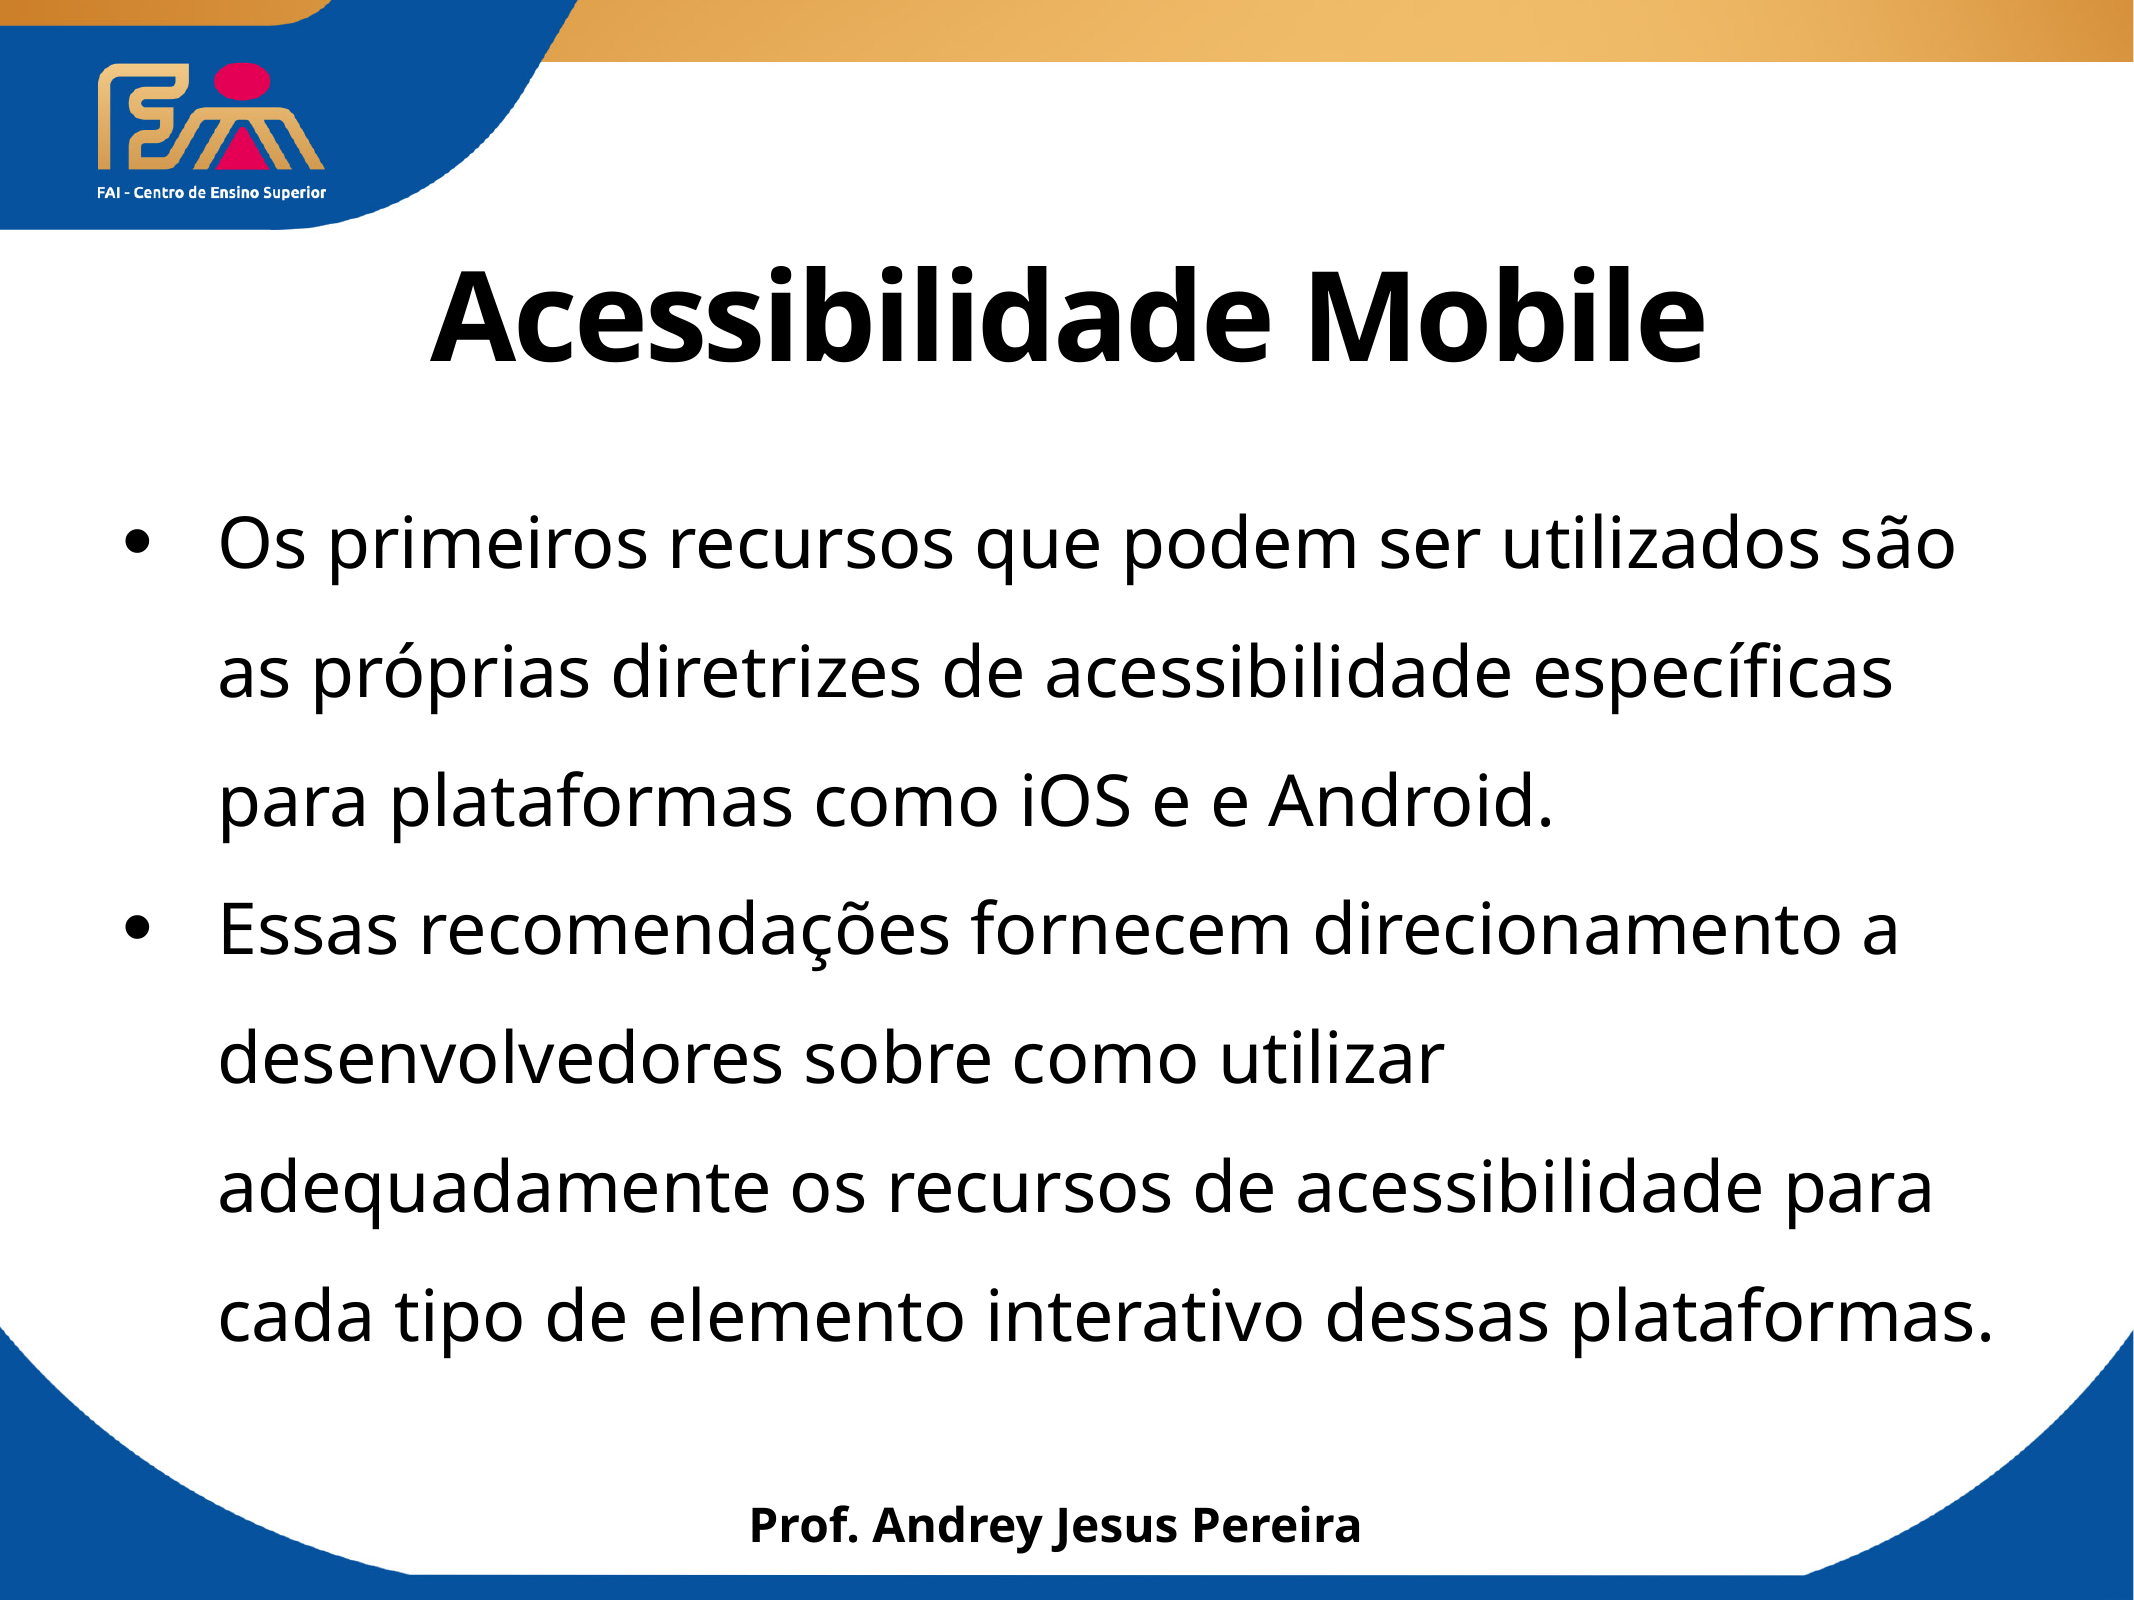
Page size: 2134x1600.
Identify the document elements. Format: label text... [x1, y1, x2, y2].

subtitle Os primeiros recursos que podem ser utilizados são as próprias diretrizes de acessibilidade específicas para plataformas como iOS e e Android. Essas recomendações fornecem direcionamento a desenvolvedores sobre como utilizar adequadamente os recursos de acessibilidade para cada tipo de elemento interativo dessas plataformas. [114, 445, 2020, 1403]
title Acessibilidade Mobile [85, 256, 2055, 411]
list Prof. Andrey Jesus Pereira [739, 1484, 1401, 1562]
picture [0, 0, 2134, 1600]
